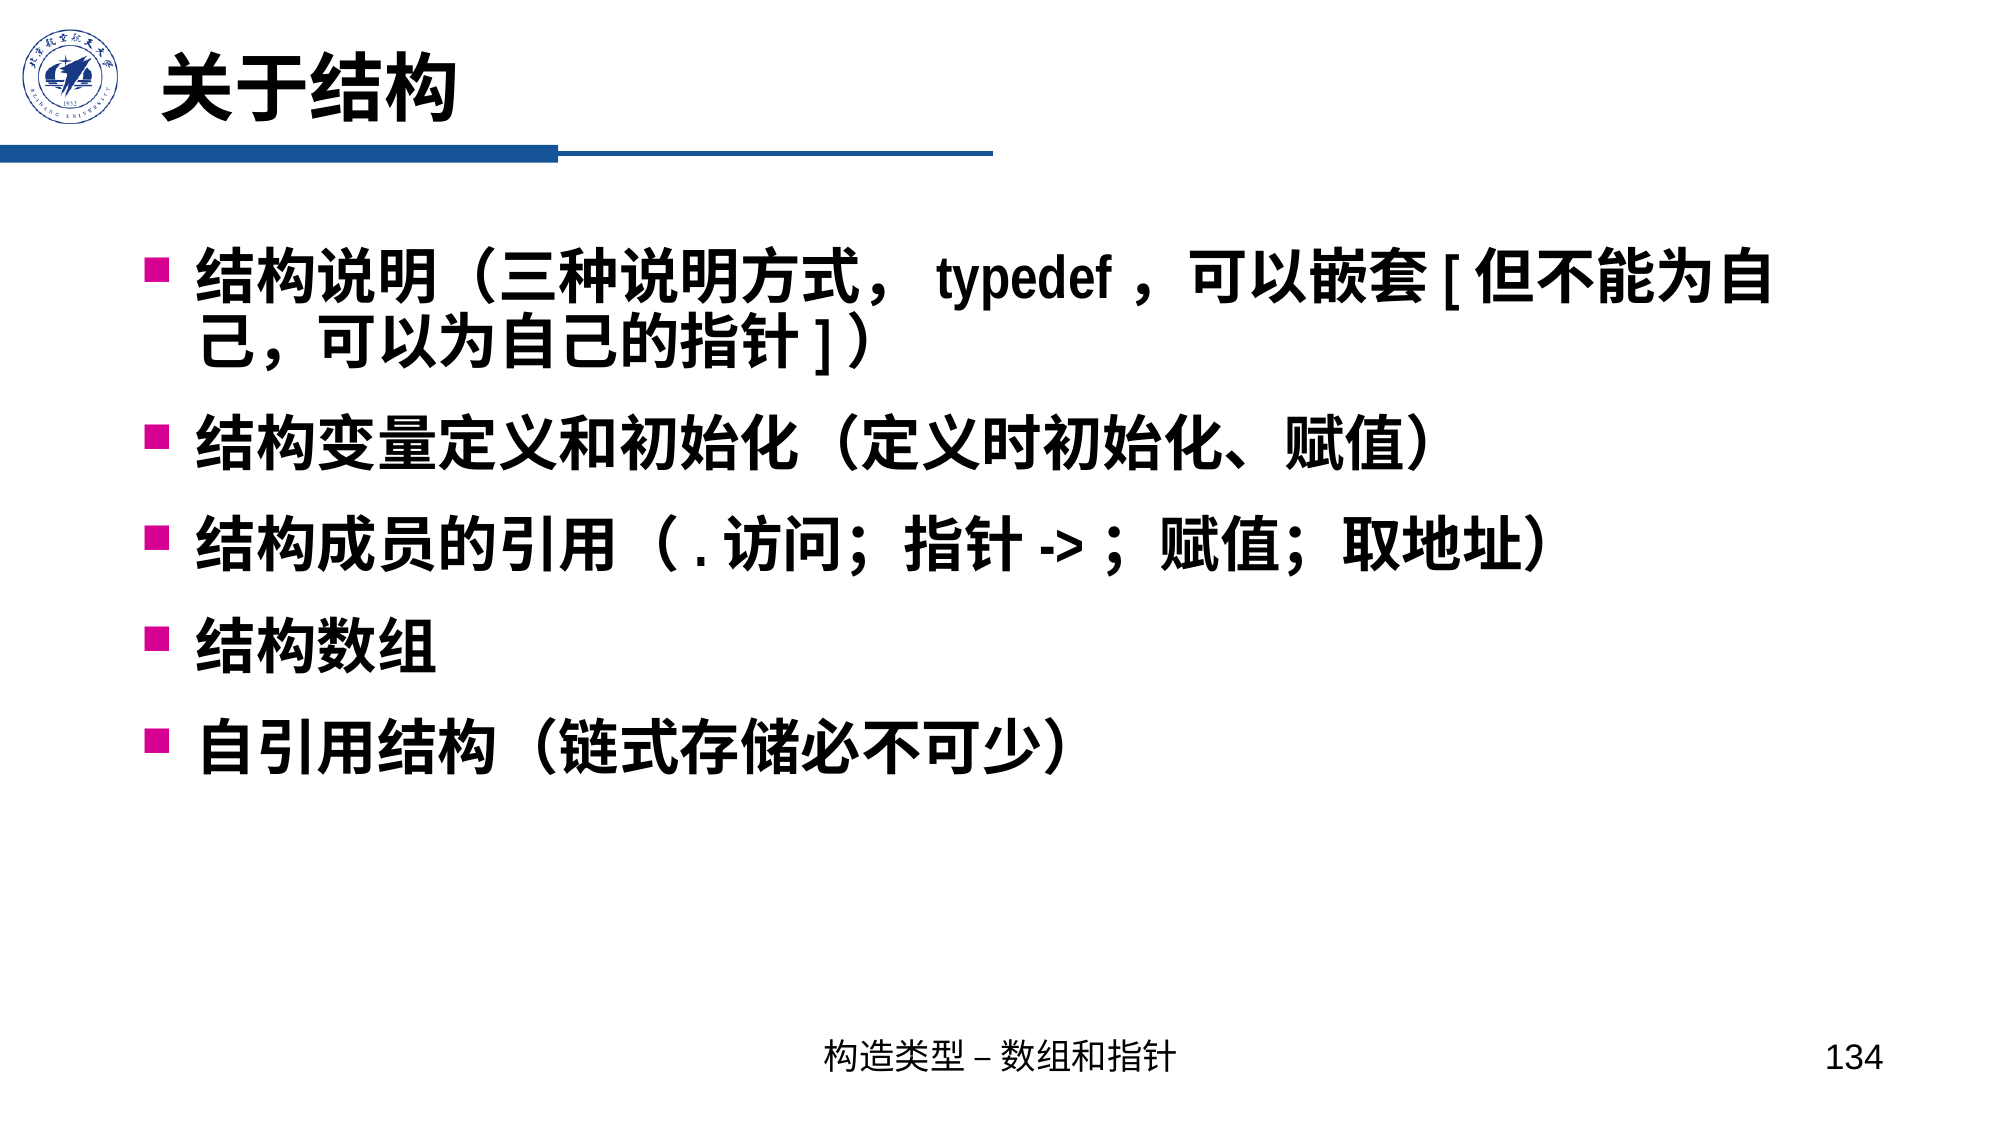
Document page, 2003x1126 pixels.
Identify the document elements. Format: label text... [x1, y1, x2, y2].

footer 构造类型 – 数组和指针 [683, 1024, 1319, 1104]
picture [16, 23, 124, 130]
list 结构说明（三种说明方式，typedef，可以嵌套[但不能为自己，可以为自己的指针]） 结构变量定义和初始化（定义时初始化、赋值） 结构成员的引用（.访问；指针->；赋值；取地址） 结构数组 自引用结构（链式存储必不可少） [122, 237, 1852, 986]
title 关于结构 [141, 25, 1936, 164]
slide_number 134 [1434, 1024, 1903, 1104]
